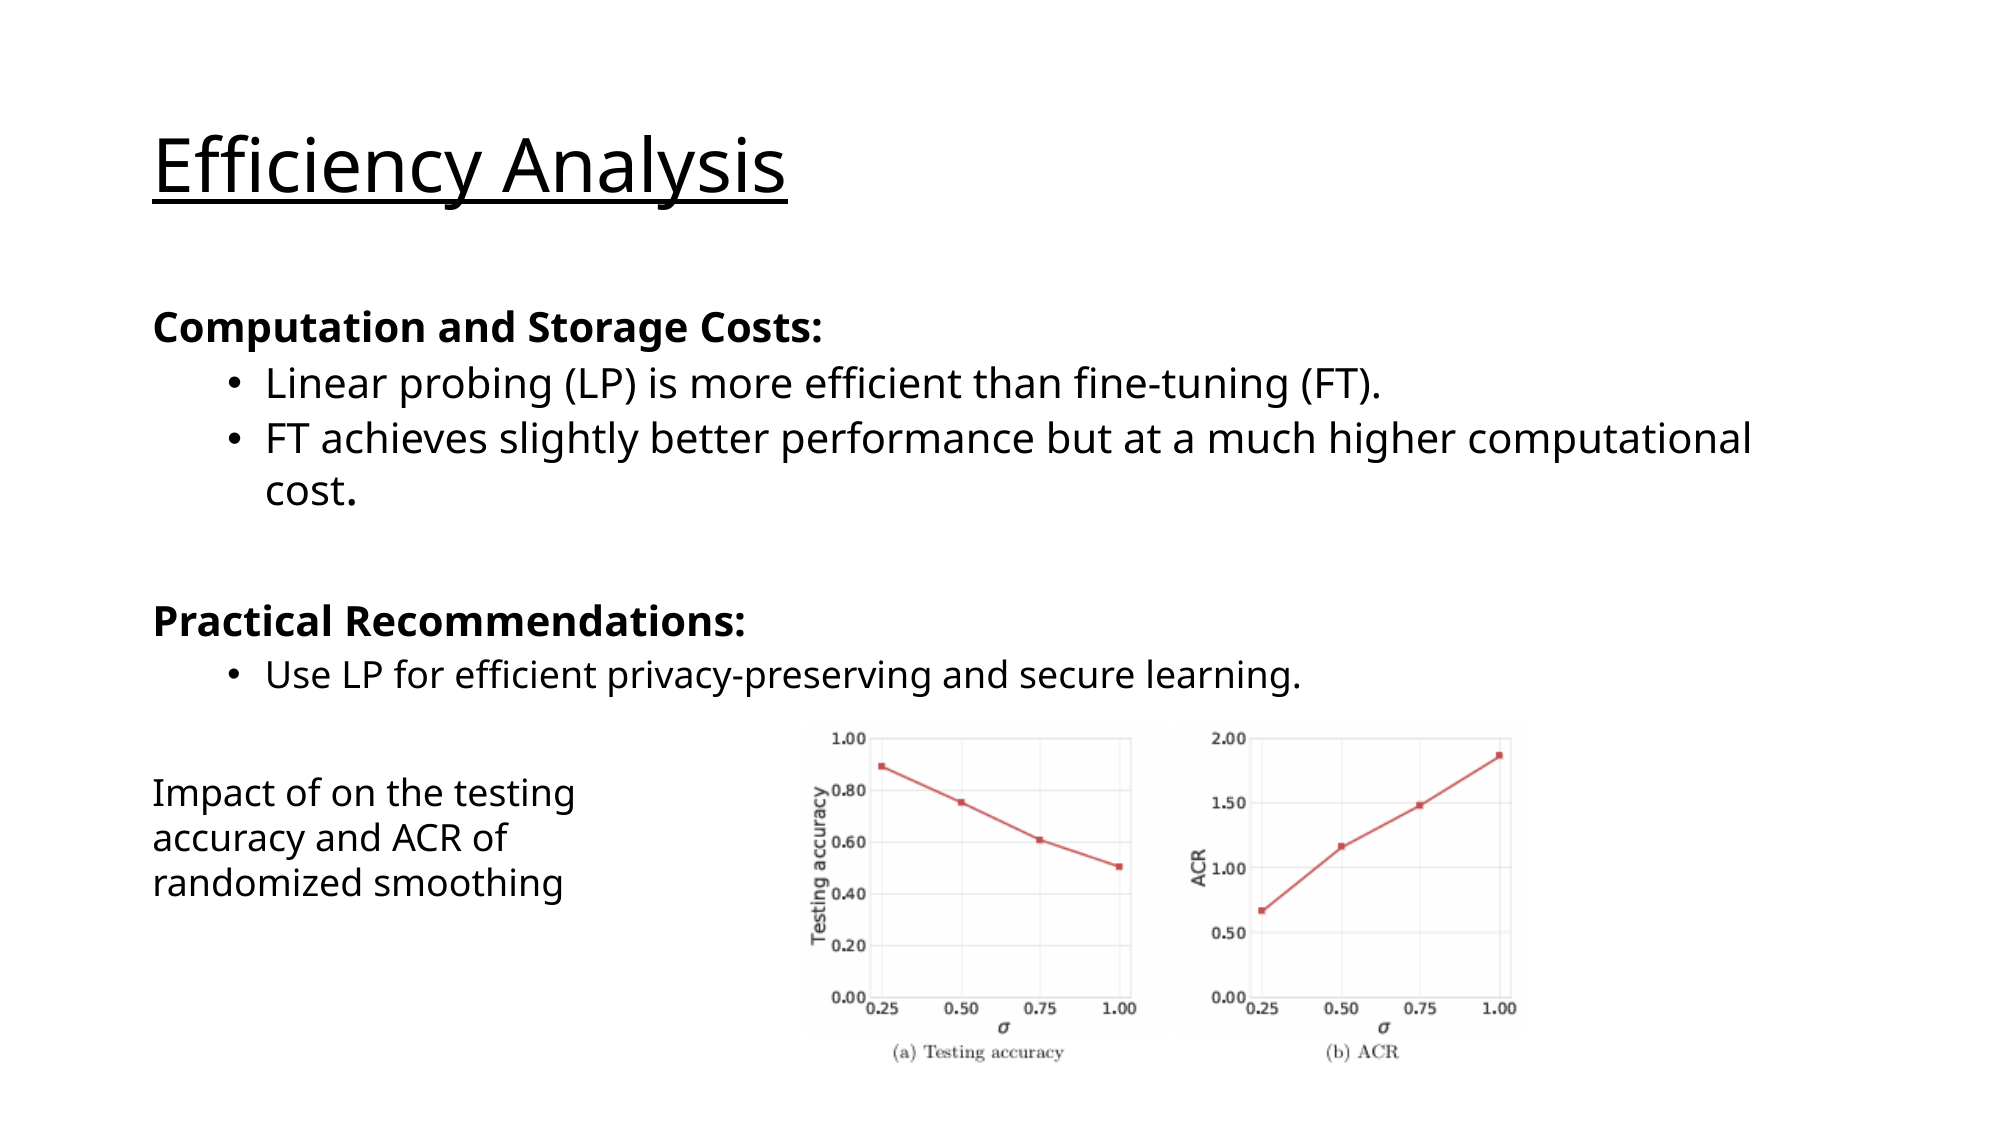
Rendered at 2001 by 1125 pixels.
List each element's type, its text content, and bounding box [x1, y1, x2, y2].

title Efficiency Analysis [137, 59, 1863, 278]
list Computation and Storage Costs: Linear probing (LP) is more efficient than fine-tuning (FT). FT achieves slightly better performance but at a much higher computational cost. Practical Recommendations: Use LP for efficient privacy-preserving and secure learning. [137, 299, 1863, 1014]
picture [804, 723, 1526, 1066]
text_box Impact of on the testing accuracy and ACR of randomized smoothing [137, 761, 661, 912]
